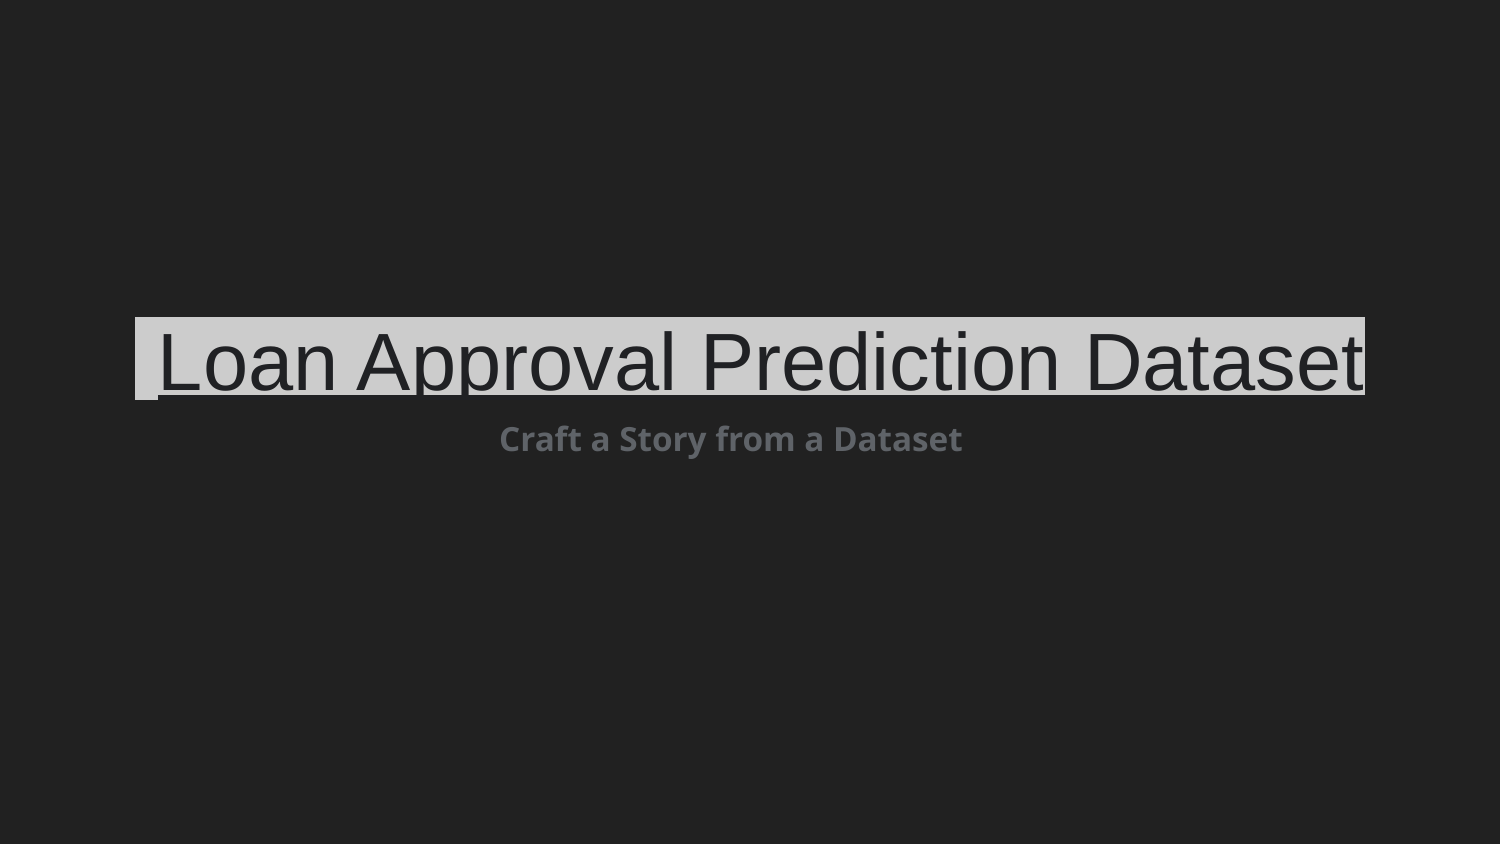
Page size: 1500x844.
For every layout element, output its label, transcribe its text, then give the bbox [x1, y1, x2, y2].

subtitle Craft a Story from a Dataset [32, 400, 1431, 531]
title Loan Approval Prediction Dataset [51, 299, 1449, 422]
